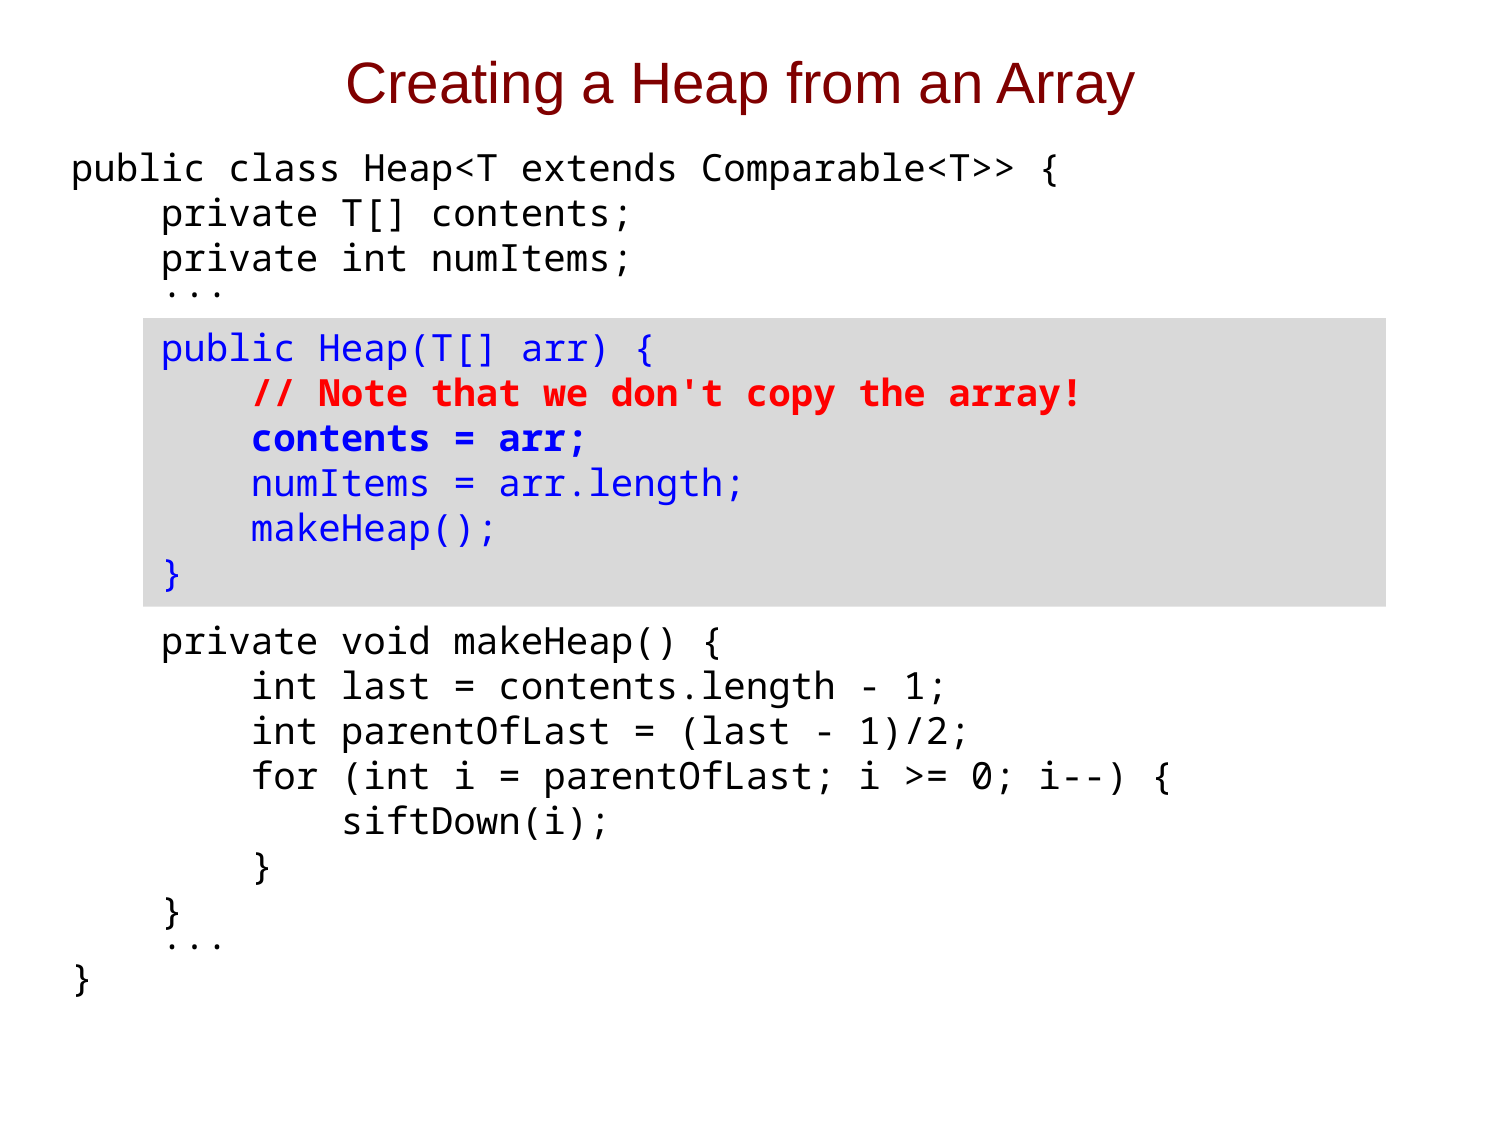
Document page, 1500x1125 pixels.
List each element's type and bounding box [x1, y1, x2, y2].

title [96, 10, 1386, 136]
list [55, 136, 1500, 1058]
